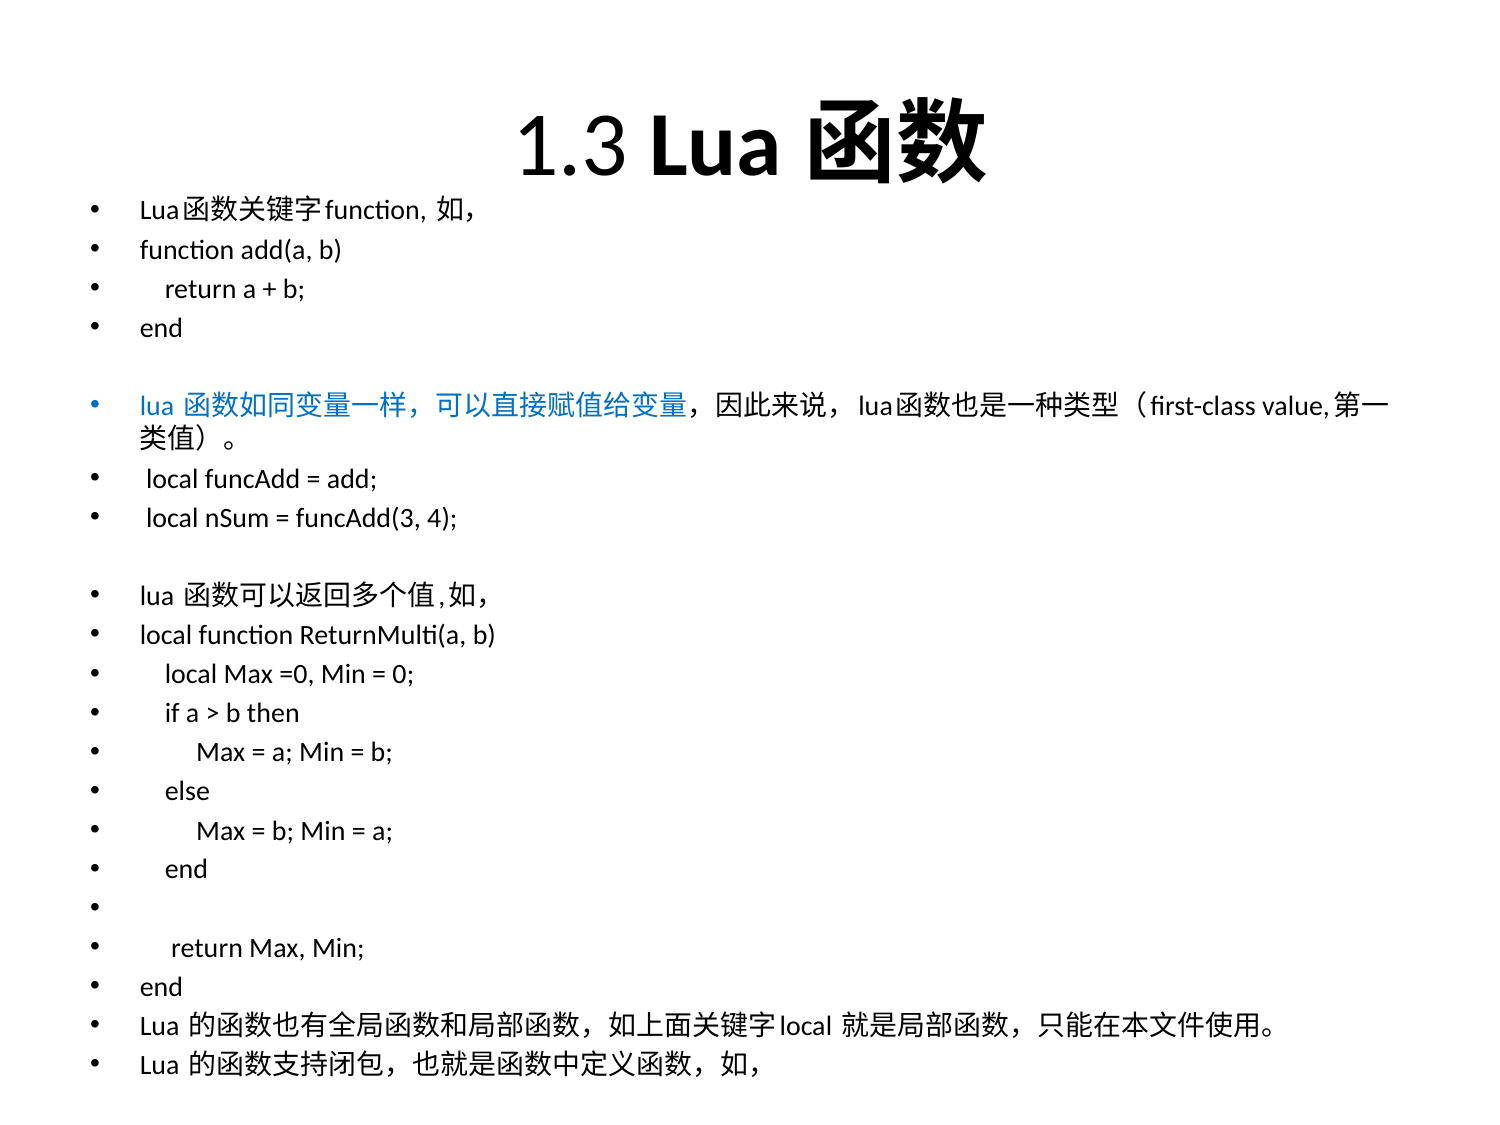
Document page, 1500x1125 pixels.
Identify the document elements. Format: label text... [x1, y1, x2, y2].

list Lua函数关键字function, 如， function add(a, b) return a + b; end lua 函数如同变量一样，可以直接赋值给变量，因此来说，lua函数也是一种类型（first-class value,第一类值）。 local funcAdd = add; local nSum = funcAdd(3, 4); lua 函数可以返回多个值,如， local function ReturnMulti(a, b) local Max =0, Min = 0; if a > b then Max = a; Min = b; else Max = b; Min = a; end return Max, Min; end Lua 的函数也有全局函数和局部函数，如上面关键字local 就是局部函数，只能在本文件使用。 Lua 的函数支持闭包，也就是函数中定义函数，如， [75, 184, 1425, 1094]
title 1.3 Lua函数 [75, 45, 1425, 184]
